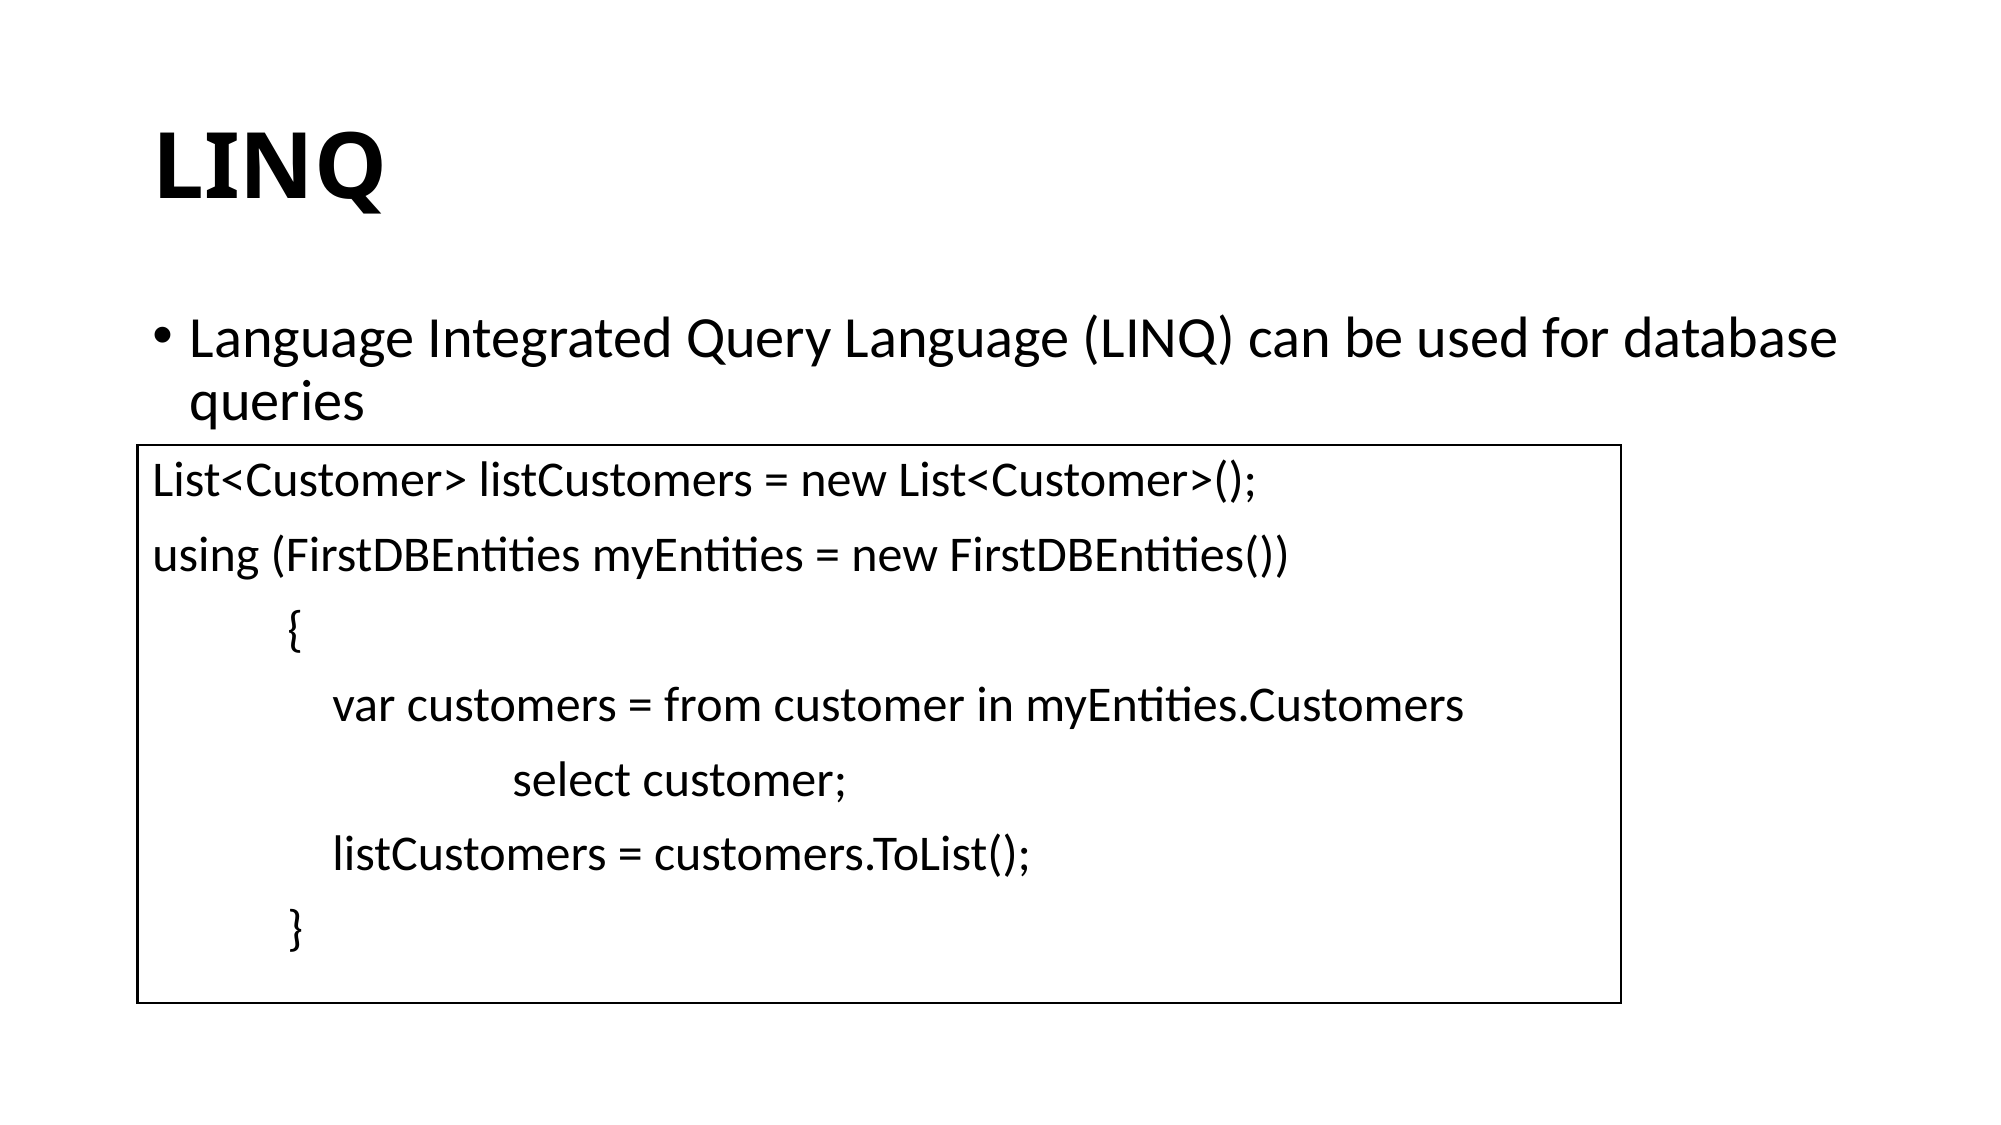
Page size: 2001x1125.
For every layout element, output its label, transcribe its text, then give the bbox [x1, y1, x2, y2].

title LINQ [137, 59, 1863, 278]
text_box [136, 444, 1622, 1004]
list Language Integrated Query Language (LINQ) can be used for database queries List<Customer> listCustomers = new List<Customer>(); using (FirstDBEntities myEntities = new FirstDBEntities()) { var customers = from customer in myEntities.Customers select customer; listCustomers = customers.ToList(); } [137, 299, 1863, 1014]
